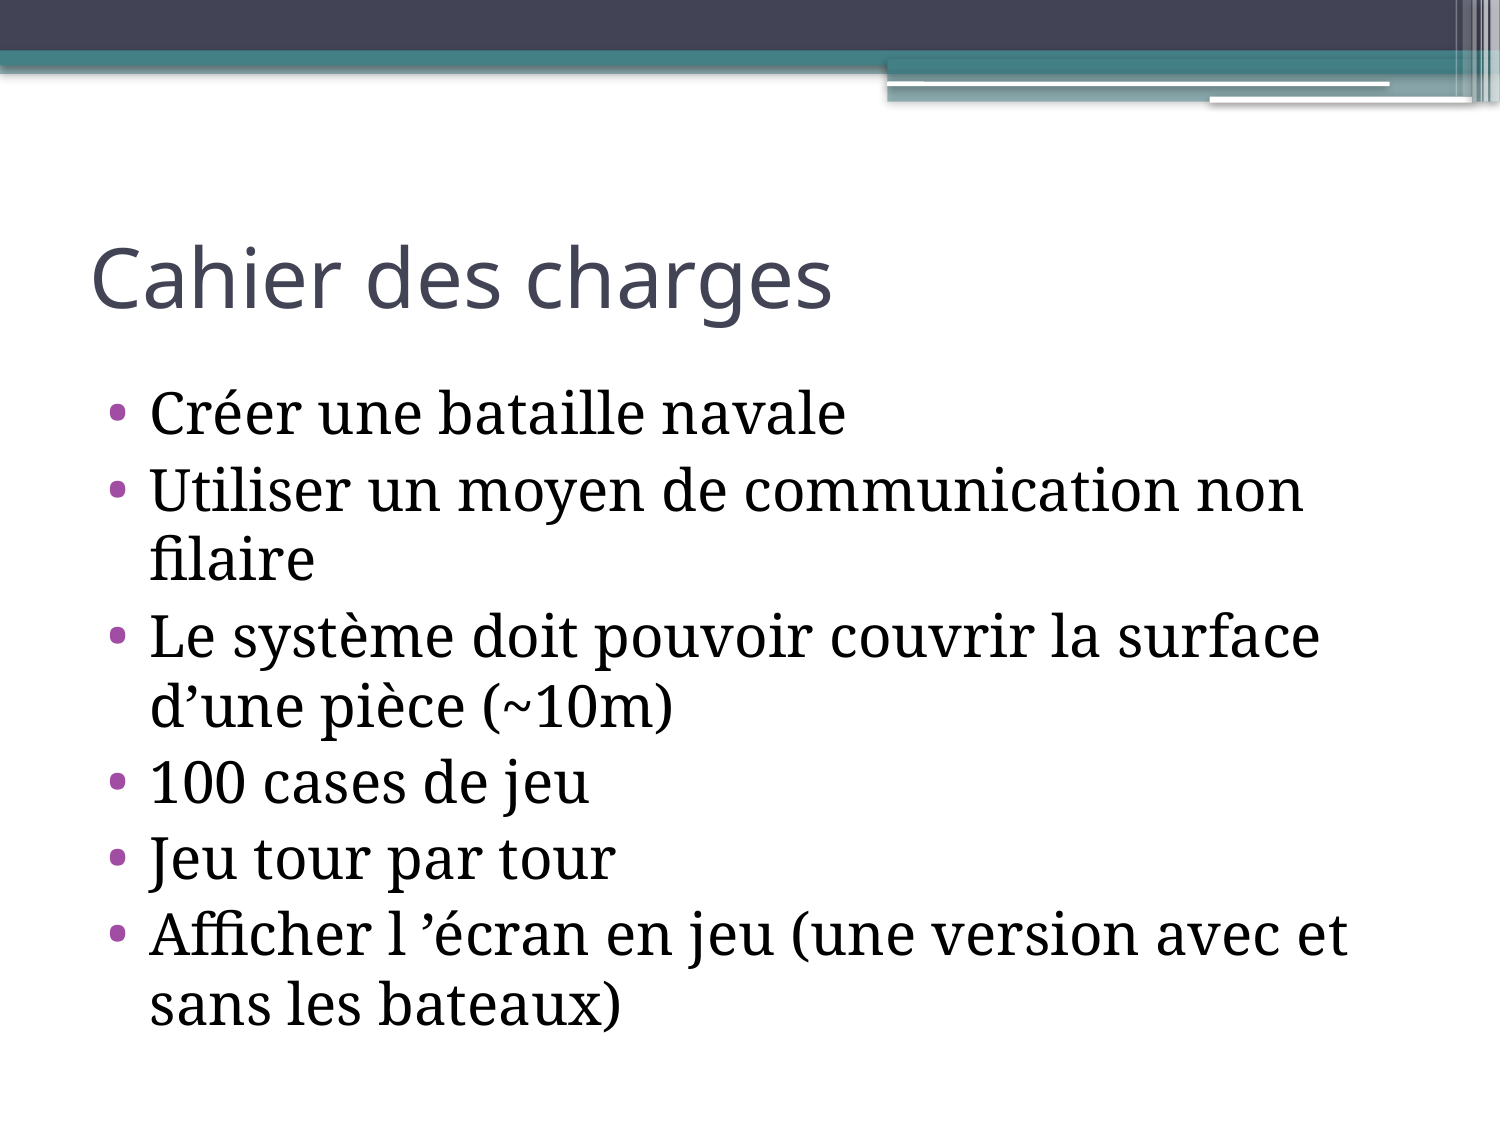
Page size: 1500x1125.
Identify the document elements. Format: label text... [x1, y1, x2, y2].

list Créer une bataille navale Utiliser un moyen de communication non filaire Le système doit pouvoir couvrir la surface d’une pièce (~10m) 100 cases de jeu Jeu tour par tour Afficher l ’écran en jeu (une version avec et sans les bateaux) [75, 368, 1425, 997]
title Cahier des charges [75, 187, 1425, 363]
